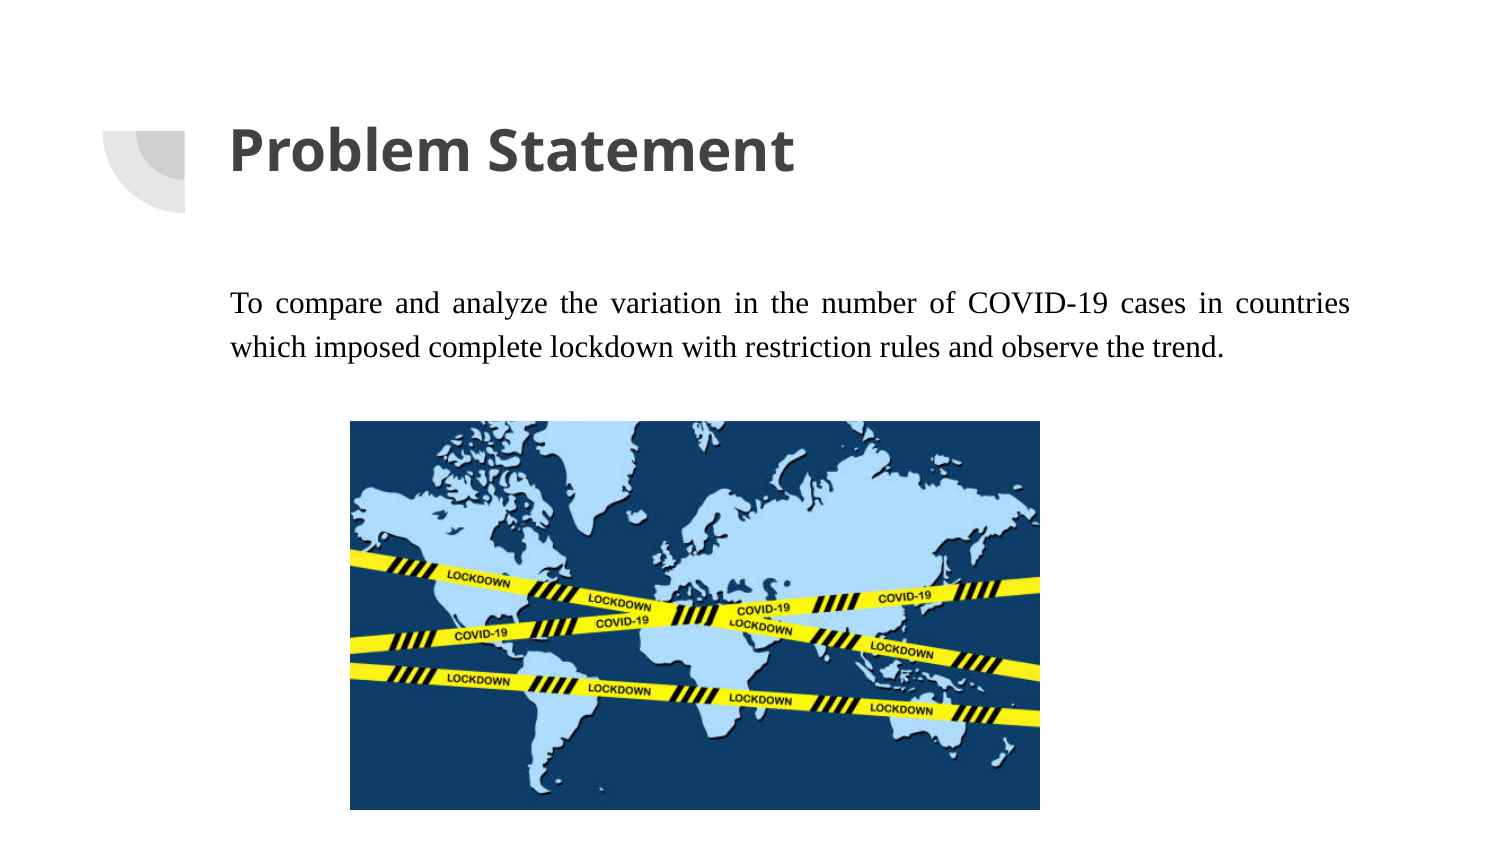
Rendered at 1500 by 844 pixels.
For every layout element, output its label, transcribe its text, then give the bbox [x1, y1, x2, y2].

text_box To compare and analyze the variation in the number of COVID-19 cases in countries which imposed complete lockdown with restriction rules and observe the trend. [140, 262, 1368, 679]
picture [349, 421, 1040, 810]
text_box Problem Statement [213, 98, 1368, 262]
